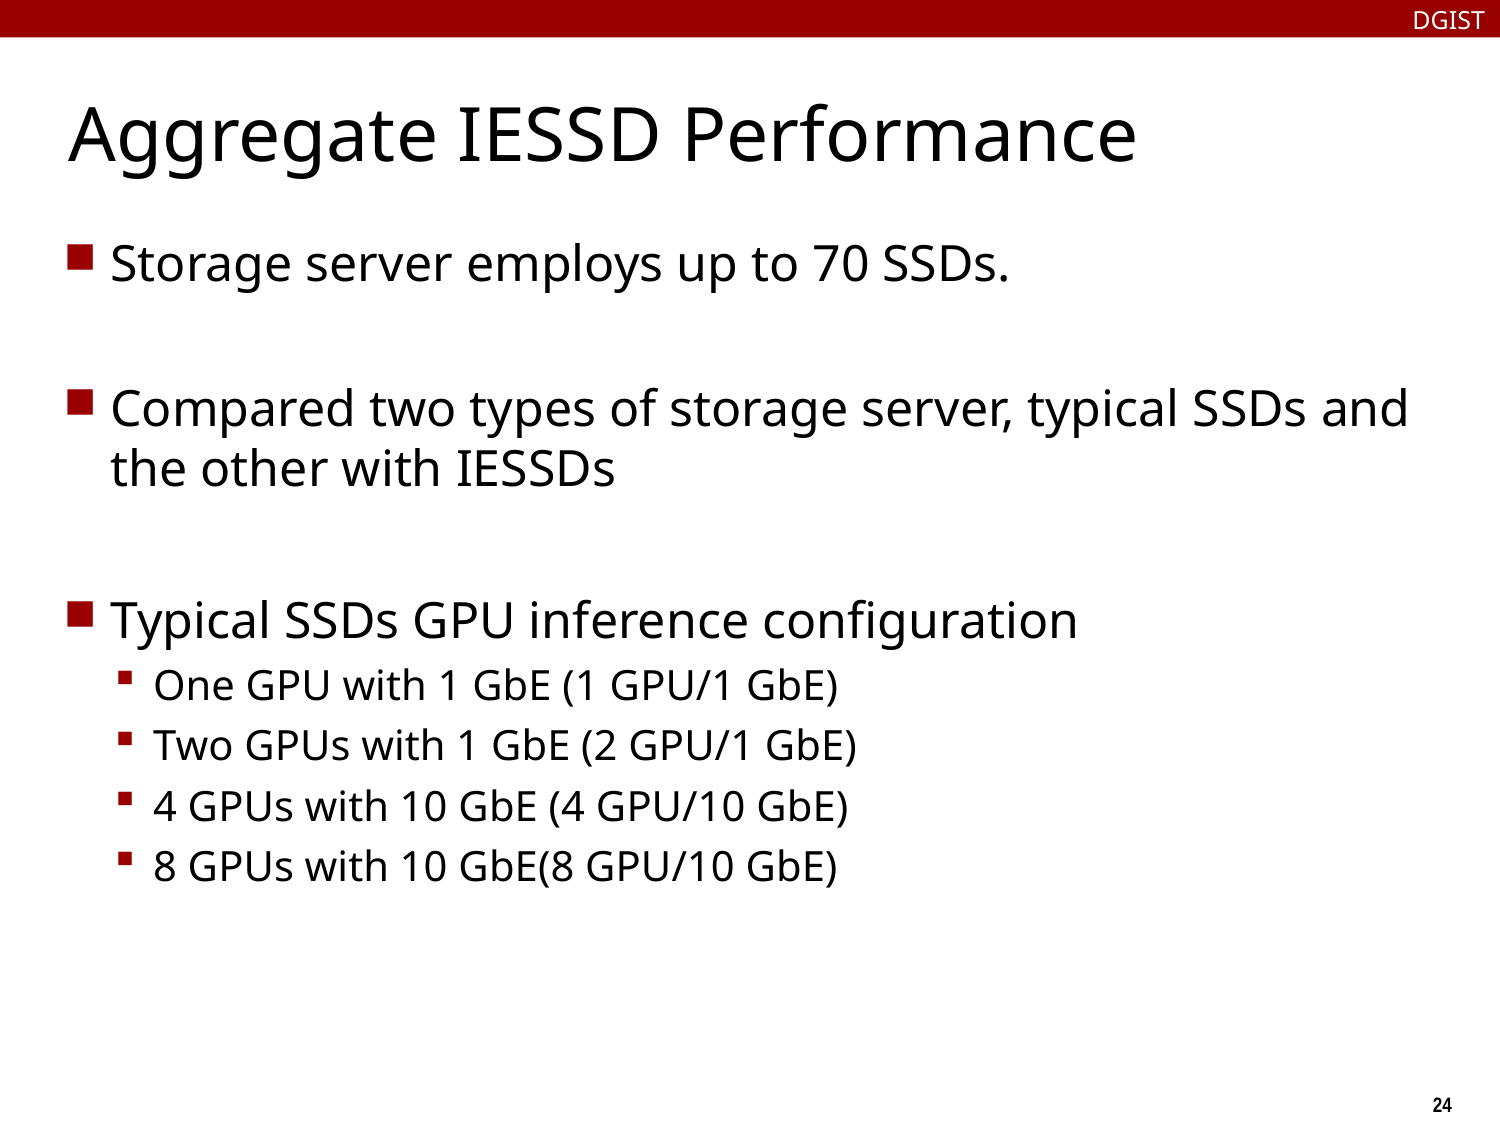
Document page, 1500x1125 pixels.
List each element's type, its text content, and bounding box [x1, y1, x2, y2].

list Storage server employs up to 70 SSDs. Compared two types of storage server, typical SSDs and the other with IESSDs Typical SSDs GPU inference configuration One GPU with 1 GbE (1 GPU/1 GbE) Two GPUs with 1 GbE (2 GPU/1 GbE) 4 GPUs with 10 GbE (4 GPU/10 GbE) 8 GPUs with 10 GbE(8 GPU/10 GbE) [62, 224, 1438, 563]
title Aggregate IESSD Performance [62, 41, 1438, 222]
text_box DGIST [1412, 4, 1500, 34]
text_box [0, 0, 1500, 38]
